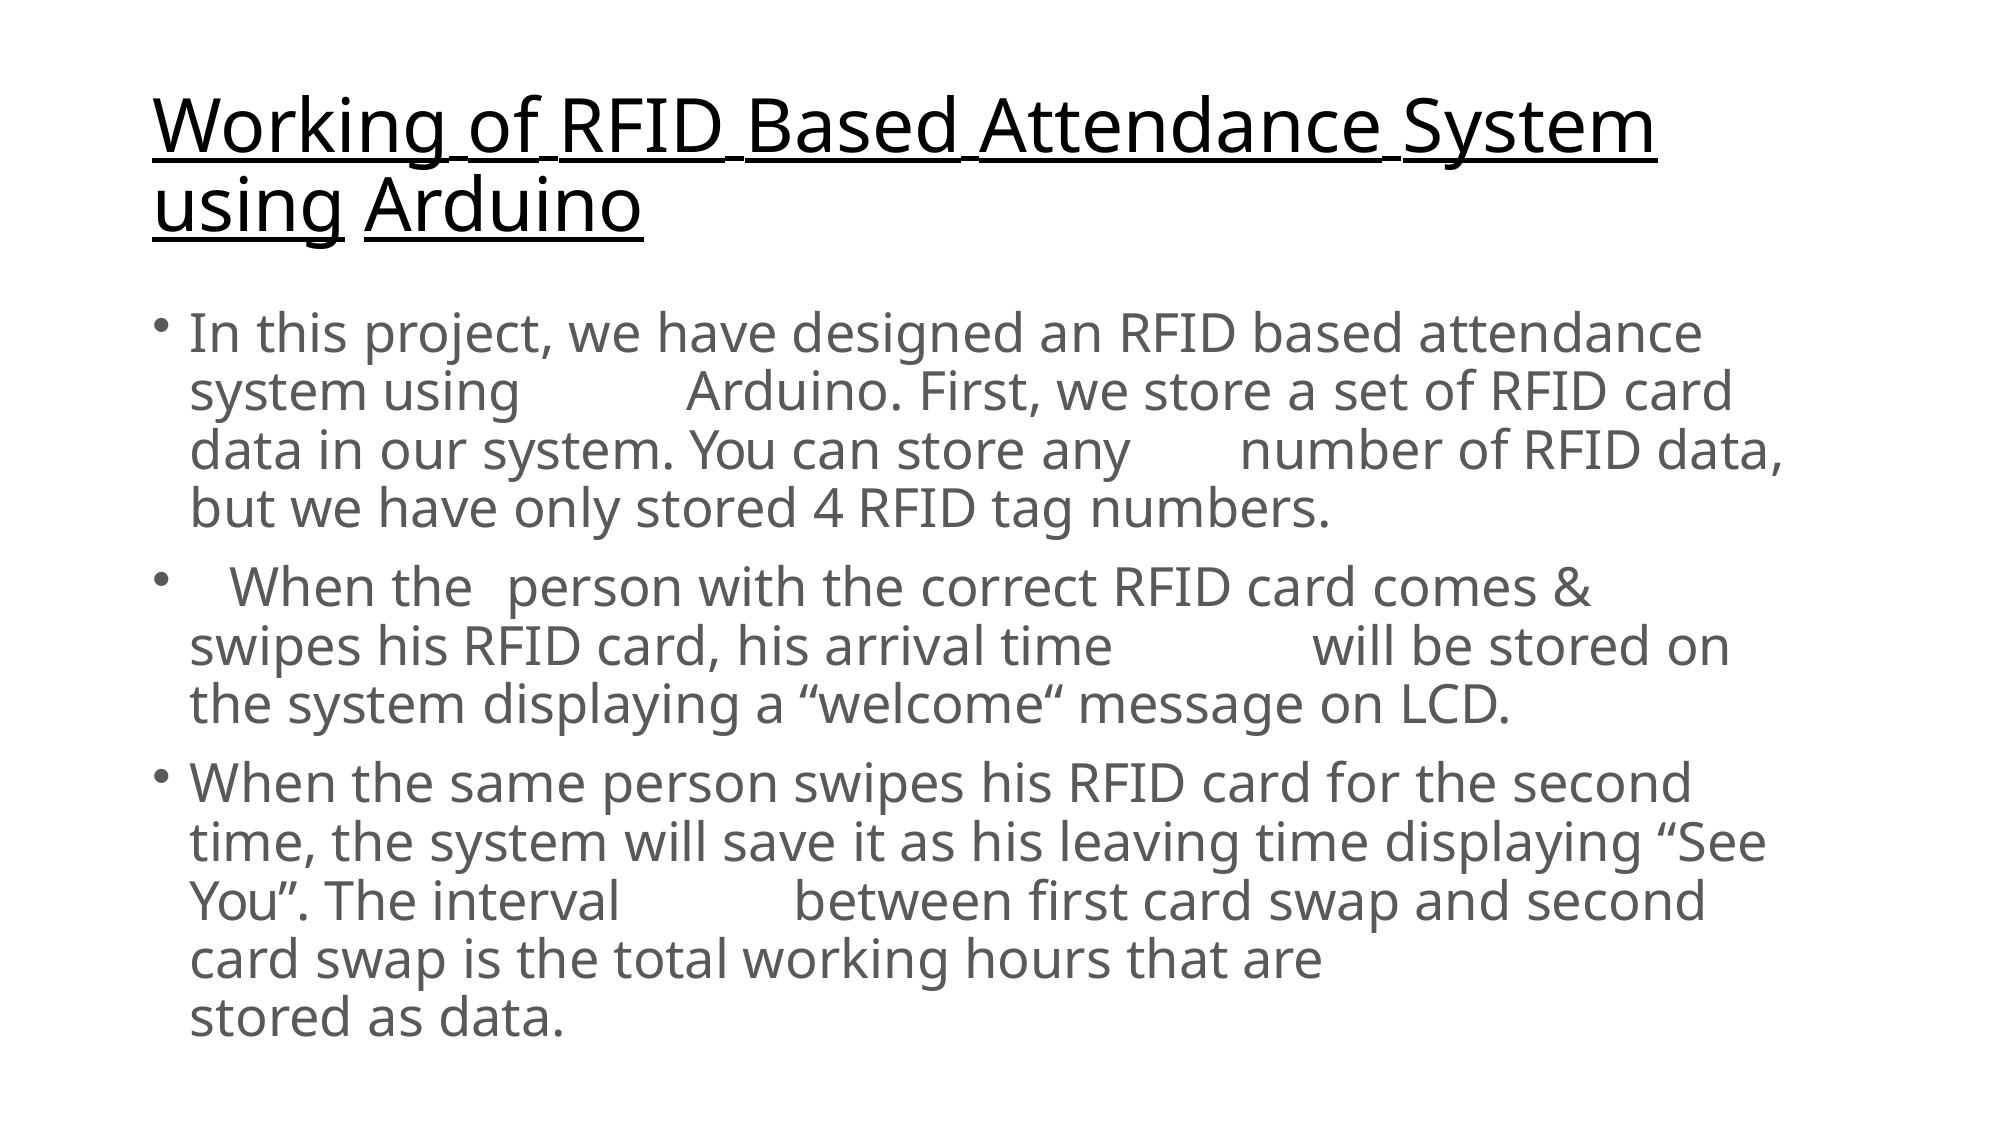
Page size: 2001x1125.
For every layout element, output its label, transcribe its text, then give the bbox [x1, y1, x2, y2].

title Working of RFID Based Attendance System using Arduino [150, 74, 1810, 277]
text_box In this project, we have designed an RFID based attendance system using Arduino. First, we store a set of RFID card data in our system. You can store any number of RFID data, but we have only stored 4 RFID tag numbers. When the person with the correct RFID card comes & swipes his RFID card, his arrival time will be stored on the system displaying a “welcome“ message on LCD. When the same person swipes his RFID card for the second time, the system will save it as his leaving time displaying “See You”. The interval between first card swap and second card swap is the total working hours that are stored as data. [150, 296, 1832, 1049]
